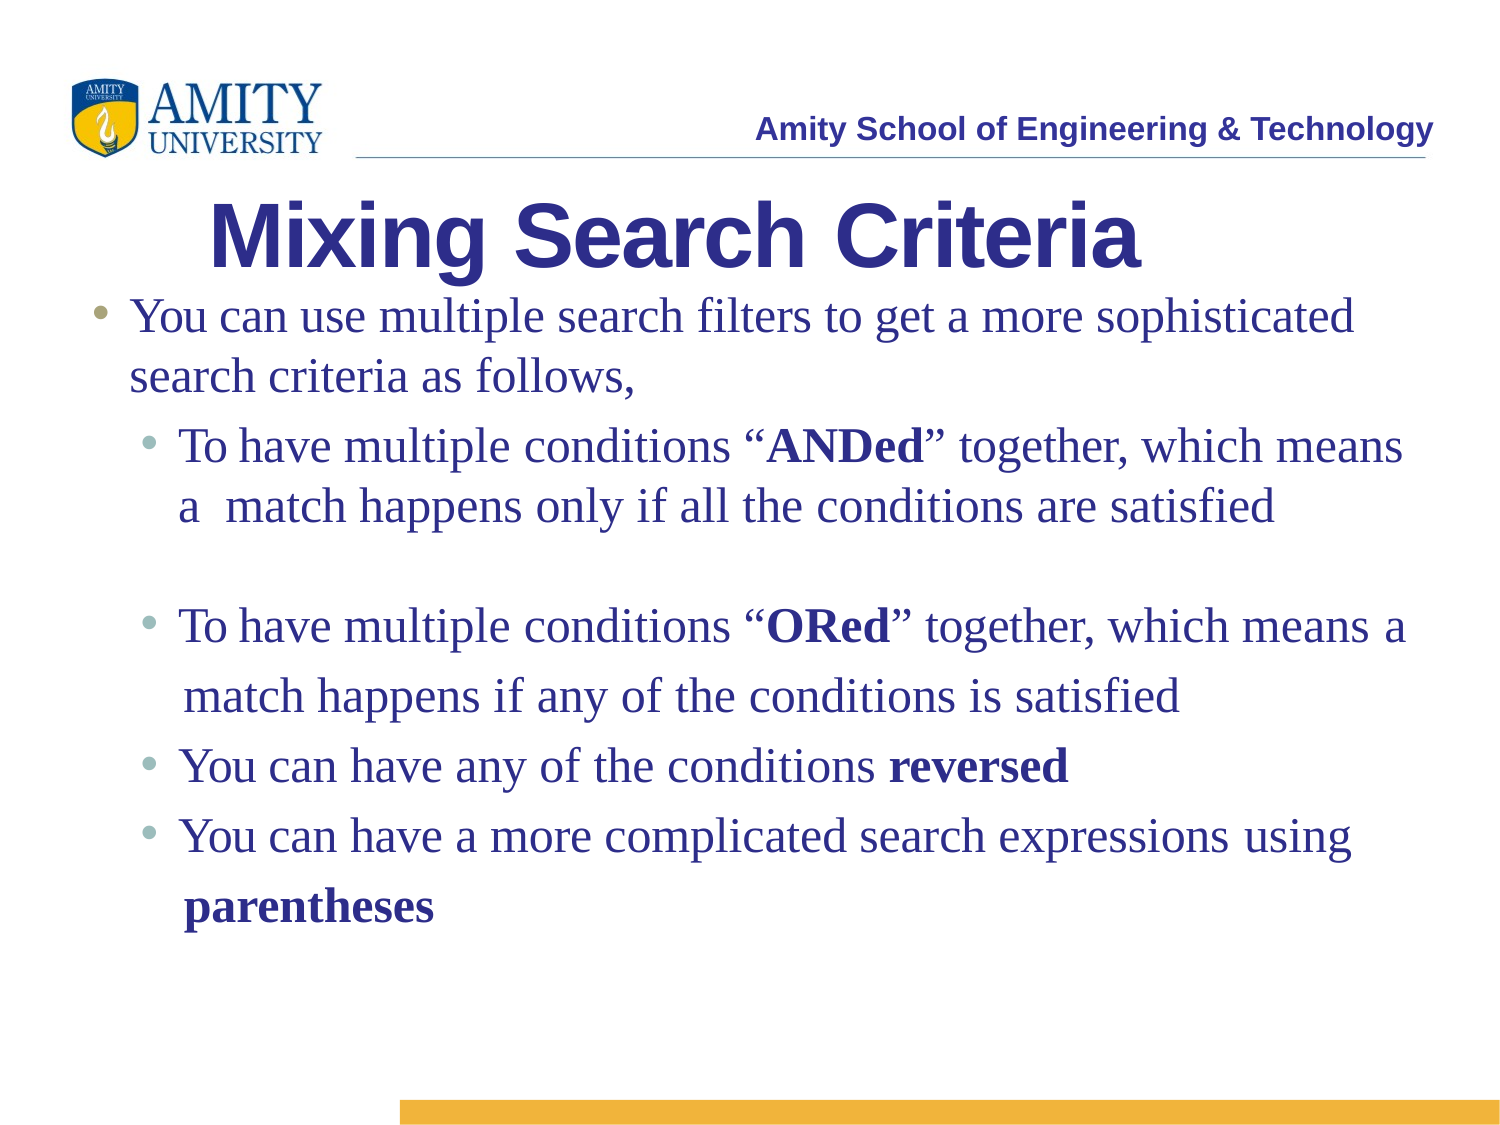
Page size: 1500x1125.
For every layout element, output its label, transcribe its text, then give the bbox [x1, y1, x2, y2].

text_box You can use multiple search filters to get a more sophisticated search criteria as follows, To have multiple conditions “ANDed” together, which means a match happens only if all the conditions are satisfied To have multiple conditions “ORed” together, which means a match happens if any of the conditions is satisfied You can have any of the conditions reversed You can have a more complicated search expressions using parentheses [75, 275, 1425, 1018]
text_box Mixing Search Criteria [0, 168, 1350, 356]
picture [0, 0, 1500, 188]
